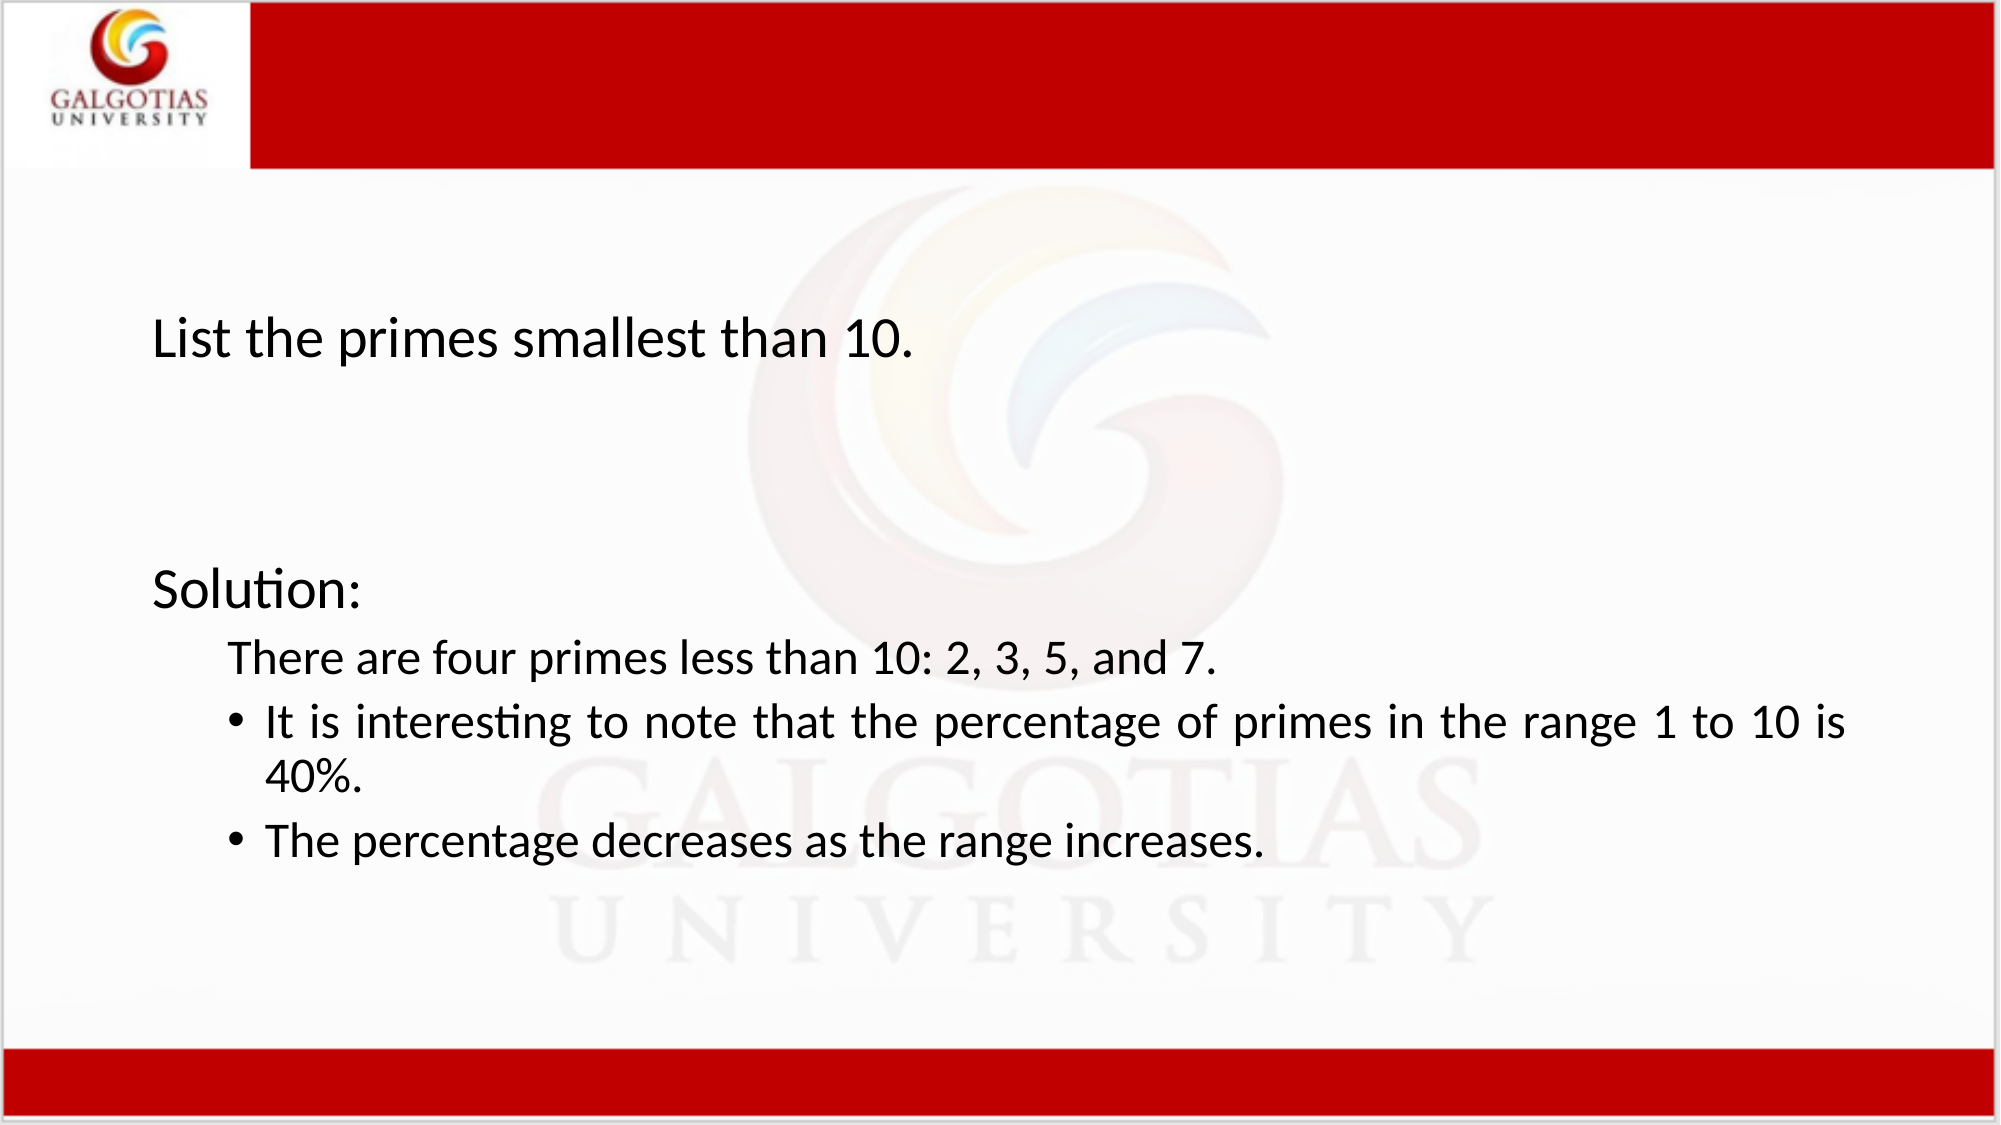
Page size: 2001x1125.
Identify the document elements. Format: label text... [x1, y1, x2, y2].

list List the primes smallest than 10. Solution: There are four primes less than 10: 2, 3, 5, and 7. It is interesting to note that the percentage of primes in the range 1 to 10 is 40%. The percentage decreases as the range increases. [137, 299, 1863, 1014]
picture [0, 0, 2001, 1125]
